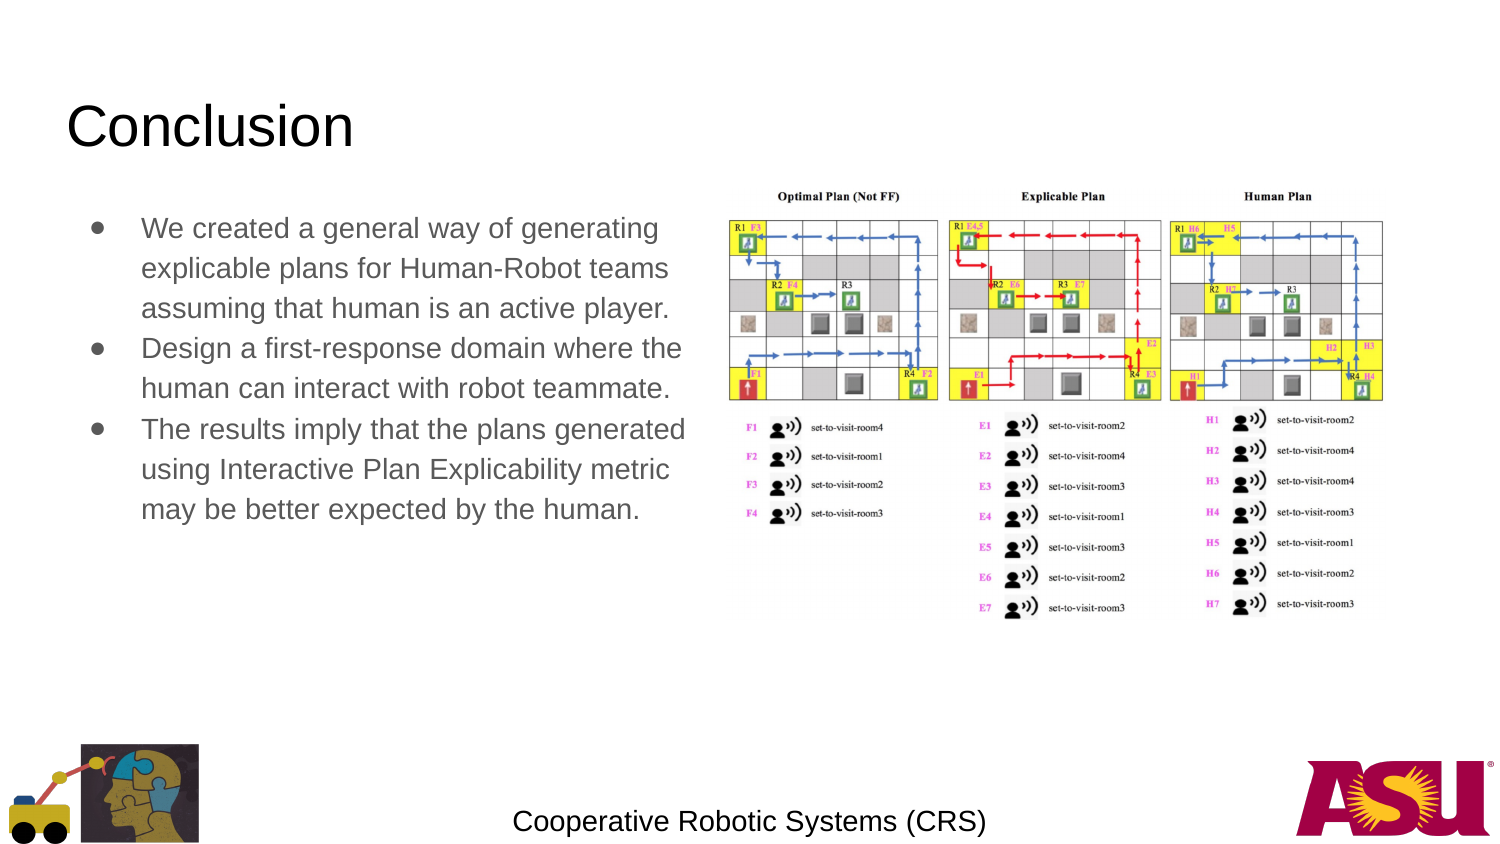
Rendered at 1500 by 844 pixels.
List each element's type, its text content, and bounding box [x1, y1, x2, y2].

title Conclusion [51, 72, 1449, 167]
text_box Cooperative Robotic Systems (CRS) Lab [469, 781, 1030, 844]
picture [1295, 761, 1494, 837]
picture [9, 744, 199, 844]
picture [726, 188, 1387, 621]
list We created a general way of generating explicable plans for Human-Robot teams assuming that human is an active player. Design a first-response domain where the human can interact with robot teammate. The results imply that the plans generated using Interactive Plan Explicability metric may be better expected by the human. [51, 189, 711, 591]
